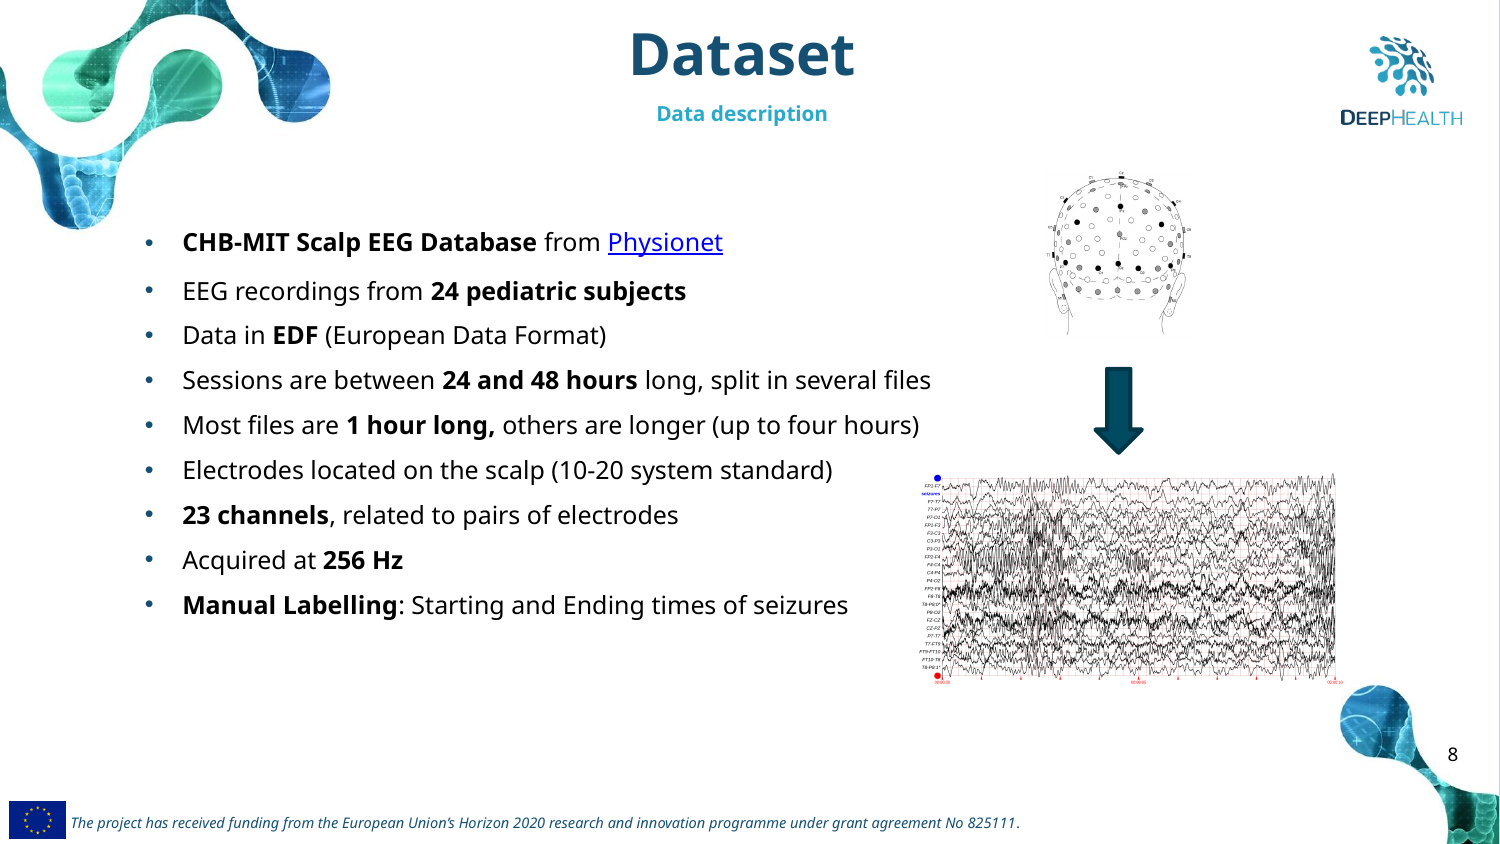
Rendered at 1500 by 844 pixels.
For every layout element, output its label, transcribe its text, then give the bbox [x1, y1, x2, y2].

list CHB-MIT Scalp EEG Database from Physionet EEG recordings from 24 pediatric subjects Data in EDF (European Data Format) Sessions are between 24 and 48 hours long, split in several files Most files are 1 hour long, others are longer (up to four hours) Electrodes located on the scalp (10-20 system standard) 23 channels, related to pairs of electrodes Acquired at 256 Hz Manual Labelling: Starting and Ending times of seizures [129, 201, 988, 685]
text_box [1093, 366, 1144, 455]
list Dataset [296, 17, 1203, 90]
picture [0, 0, 1499, 844]
list Data description [408, 95, 1092, 133]
